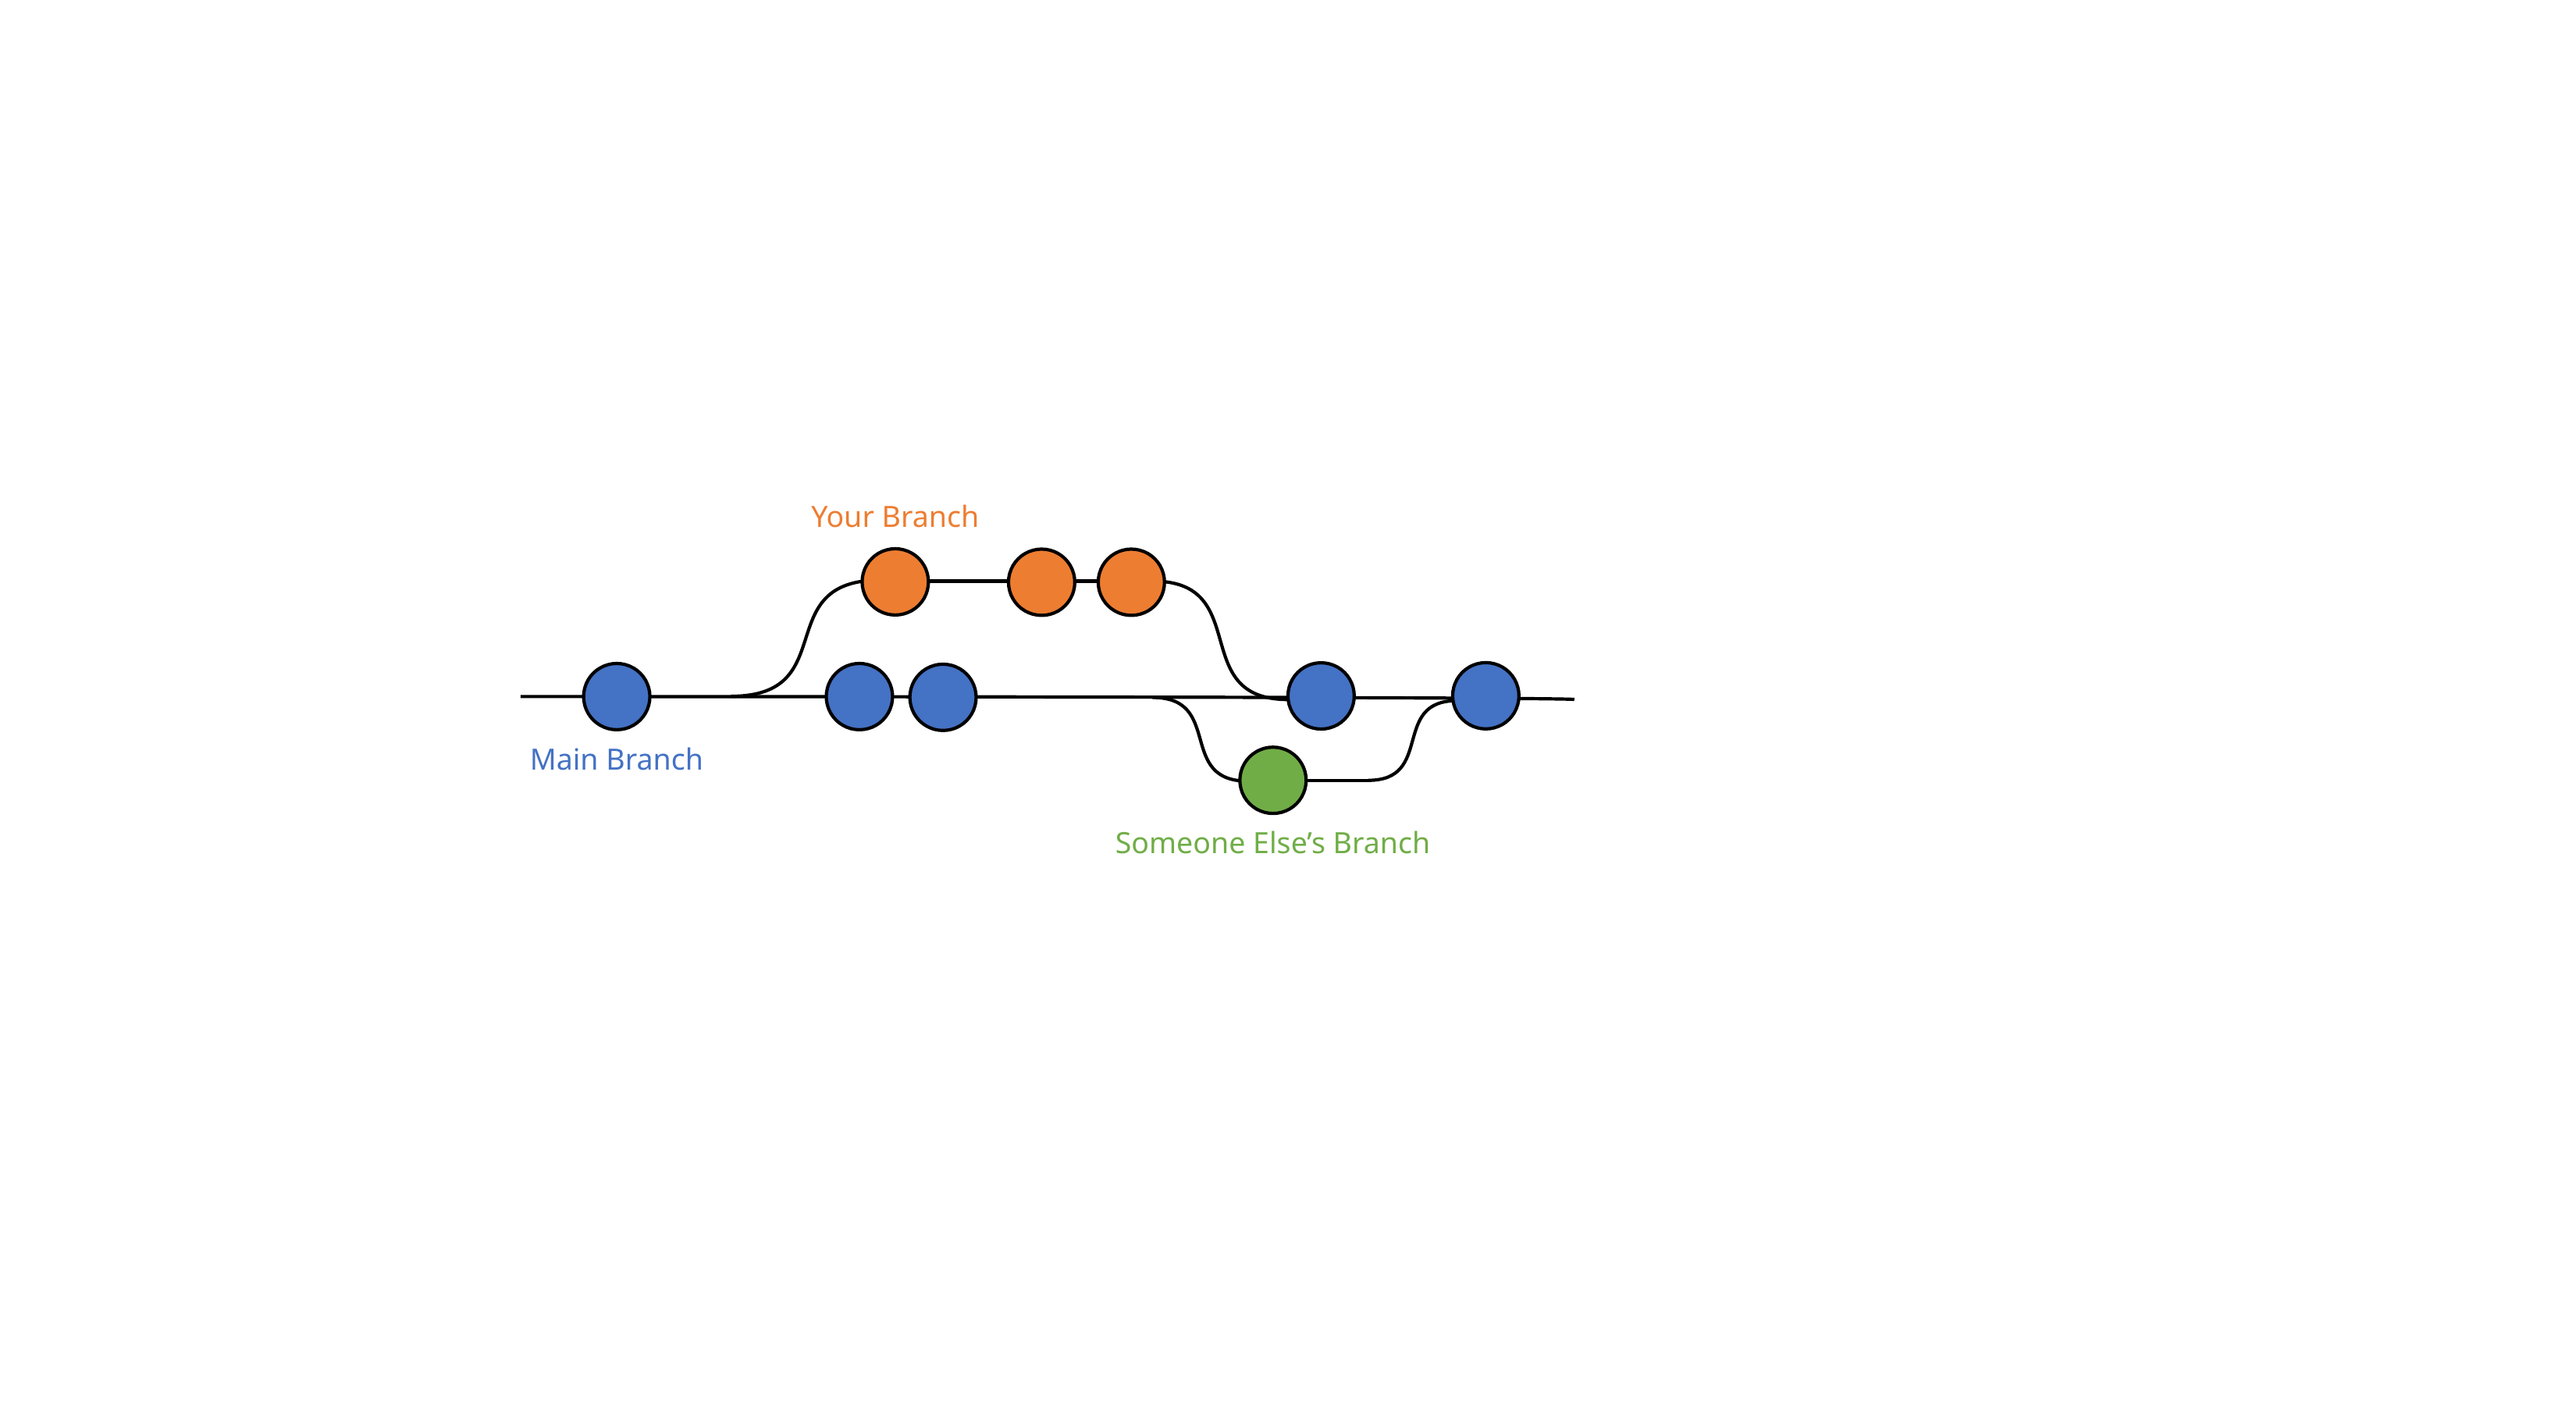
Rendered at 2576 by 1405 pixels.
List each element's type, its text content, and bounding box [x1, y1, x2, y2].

text_box [1355, 697, 1452, 700]
text_box [1097, 548, 1165, 581]
text_box [1097, 582, 1152, 617]
text_box Someone Else’s Branch [1047, 818, 1499, 866]
text_box Your Branch [794, 492, 997, 539]
text_box [1248, 746, 1308, 780]
text_box [977, 696, 1152, 700]
text_box [1239, 781, 1308, 815]
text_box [731, 580, 881, 697]
text_box [825, 670, 894, 731]
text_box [1152, 581, 1288, 700]
text_box [1287, 662, 1355, 731]
text_box [1008, 548, 1076, 581]
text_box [1152, 697, 1248, 781]
text_box [582, 662, 651, 731]
text_box [651, 695, 825, 700]
text_box [520, 695, 582, 700]
text_box [861, 547, 930, 581]
text_box [881, 582, 930, 616]
text_box [894, 696, 909, 700]
text_box [909, 663, 977, 731]
text_box Main Branch [466, 735, 767, 781]
text_box [1451, 661, 1520, 730]
text_box [1007, 582, 1076, 617]
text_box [1368, 700, 1457, 781]
